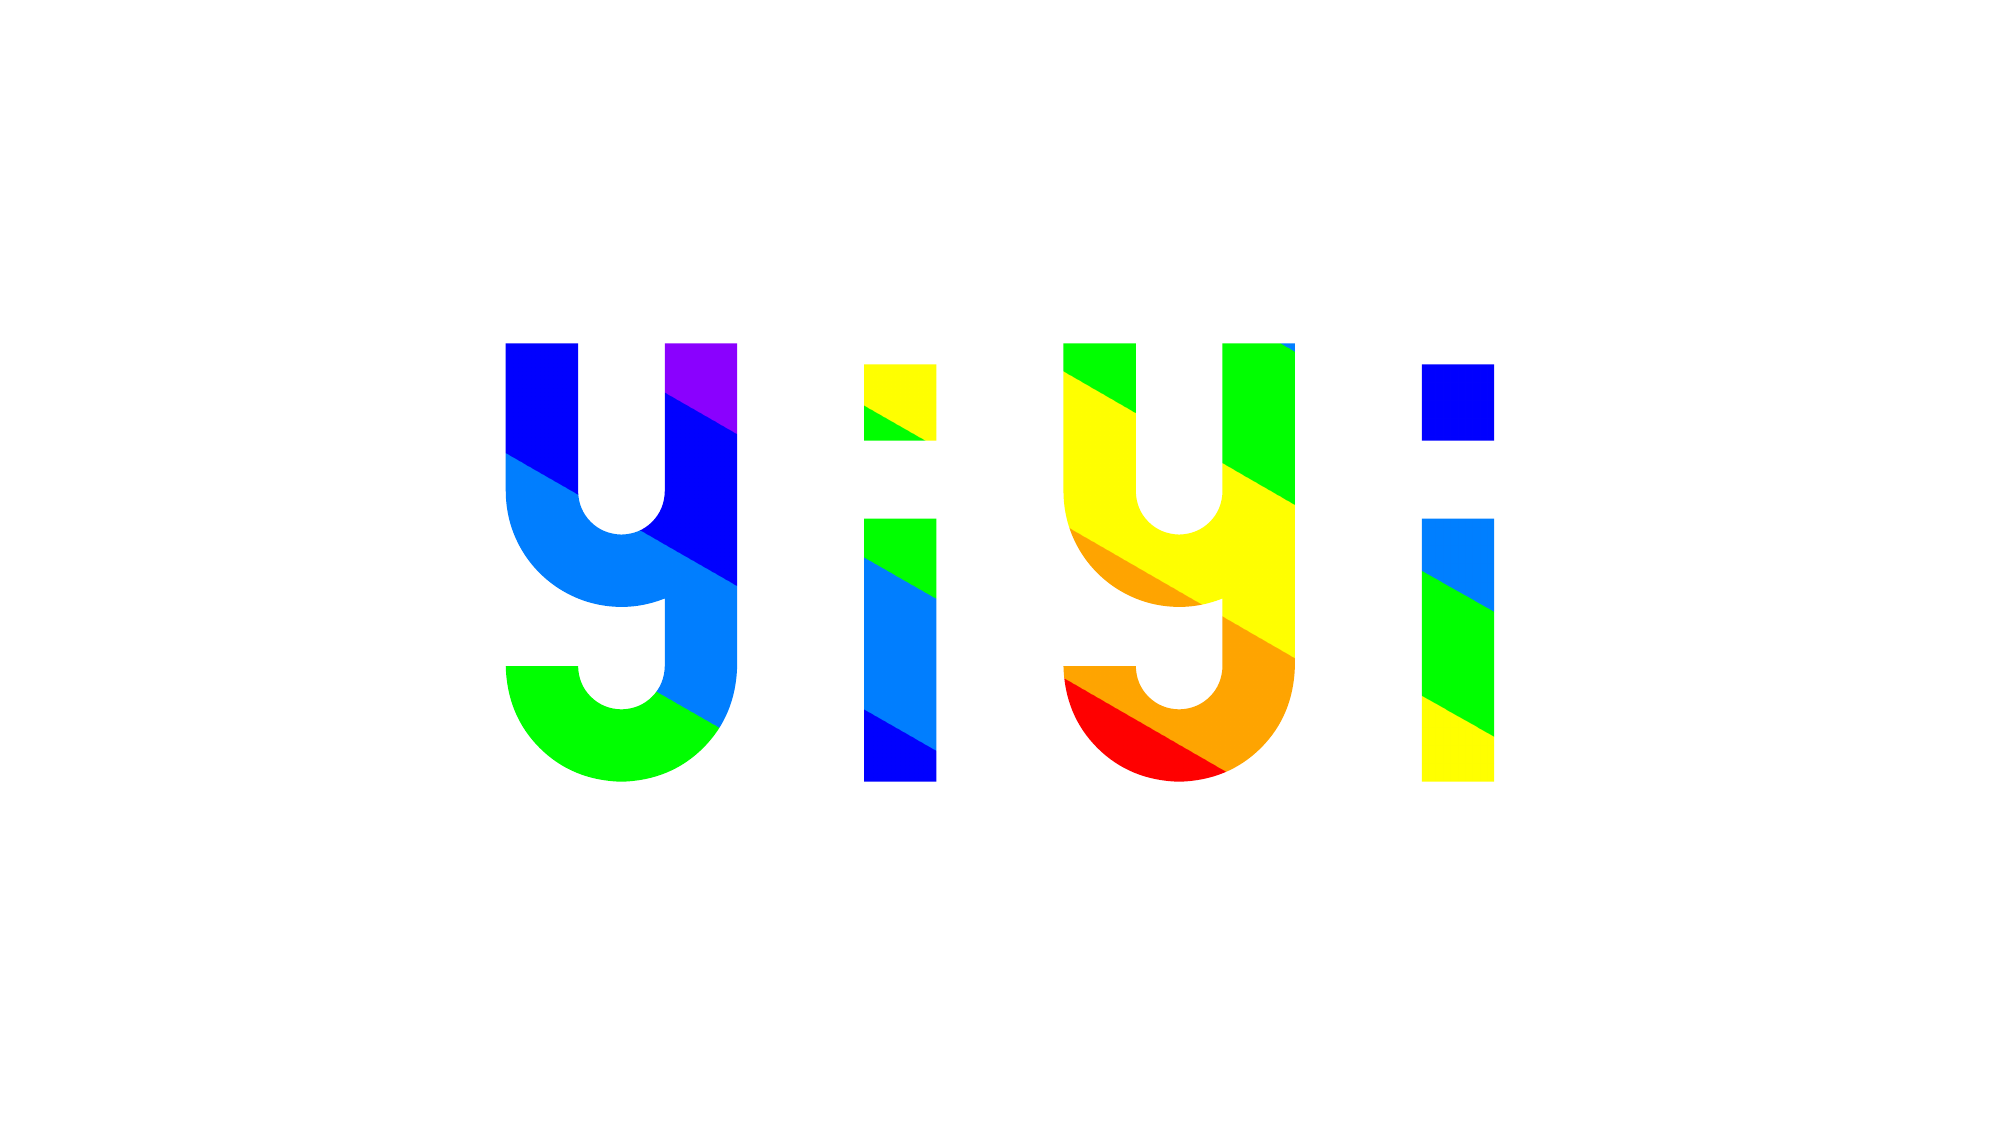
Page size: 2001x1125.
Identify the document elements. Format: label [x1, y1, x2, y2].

text_box [505, 343, 1495, 782]
